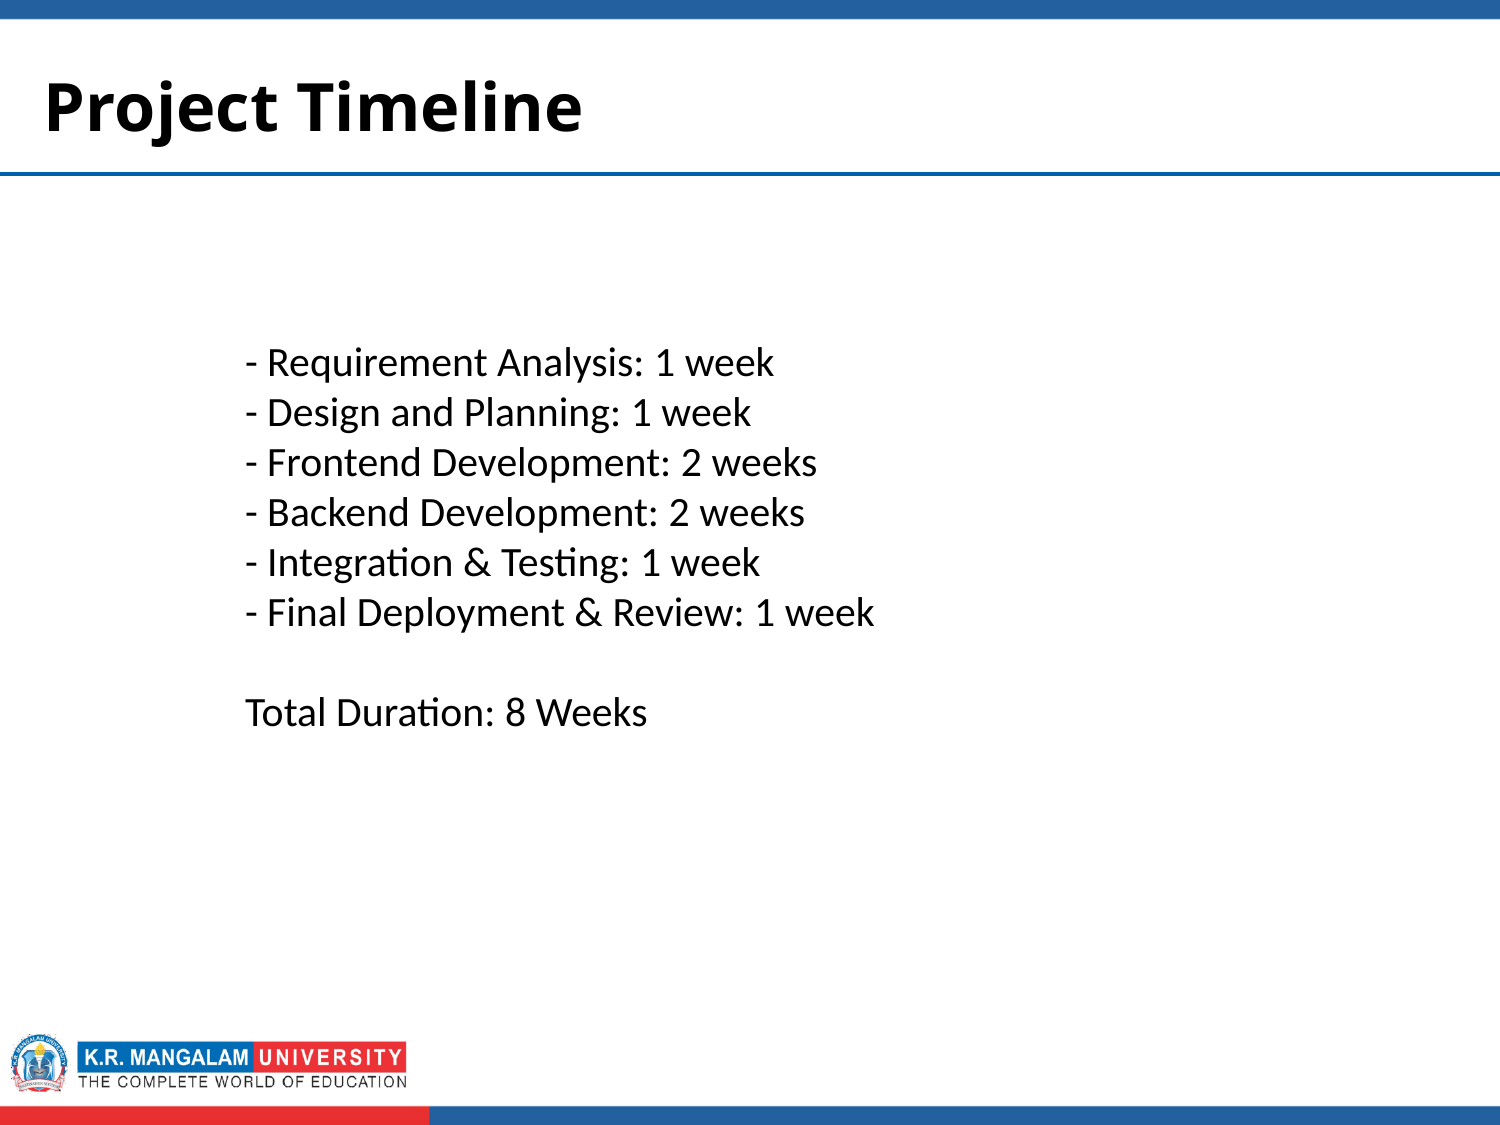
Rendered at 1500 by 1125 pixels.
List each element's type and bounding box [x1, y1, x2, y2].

list [0, 0, 1500, 173]
picture [11, 1034, 408, 1093]
list [0, 181, 1500, 1125]
